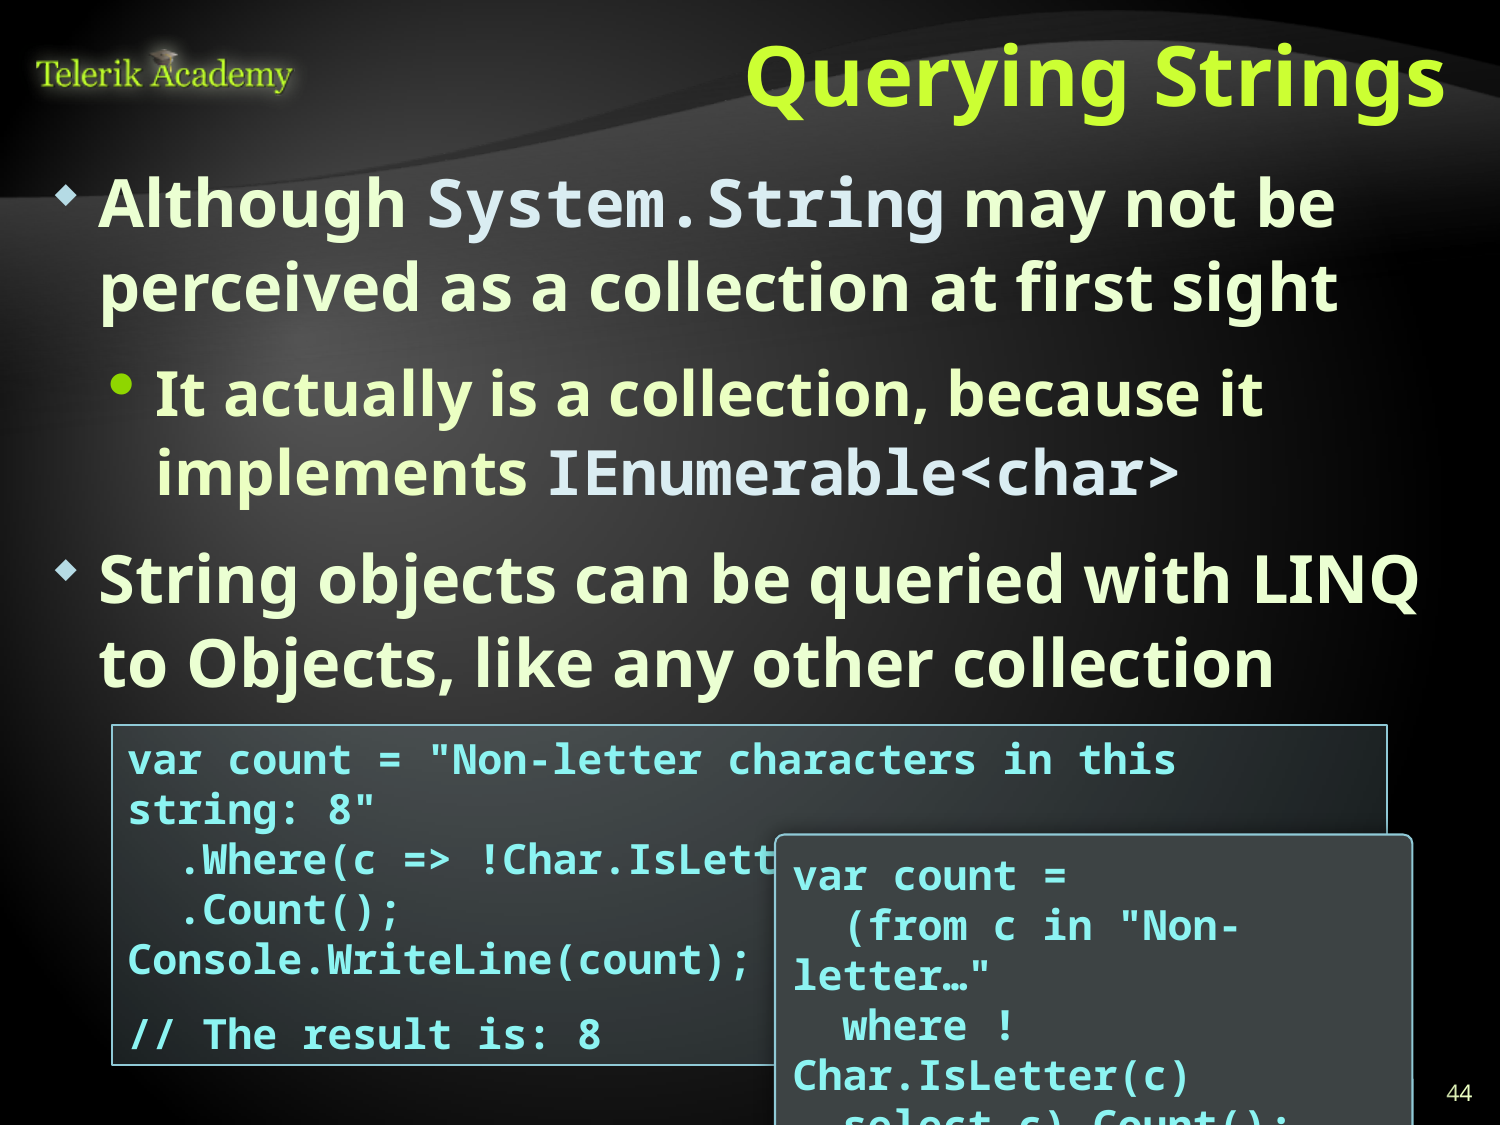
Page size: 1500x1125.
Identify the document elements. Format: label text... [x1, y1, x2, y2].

text_box var count = "Non-letter characters in this string: 8" .Where(c => !Char.IsLetter(c)) .Count(); Console.WriteLine(count); // The result is: 8 [112, 725, 1388, 1065]
picture [24, 37, 300, 108]
list Although System.String may not be perceived as a collection at first sight It actually is a collection, because it implements IEnumerable<char> String objects can be queried with LINQ to Objects, like any other collection [37, 149, 1463, 1088]
title Querying Strings [300, 12, 1463, 149]
slide_number 44 [1460, 1074, 1488, 1113]
picture [0, 0, 1500, 1125]
text_box var count = (from c in "Non-letter…" where !Char.IsLetter(c) select c).Count(); [774, 834, 1413, 1125]
